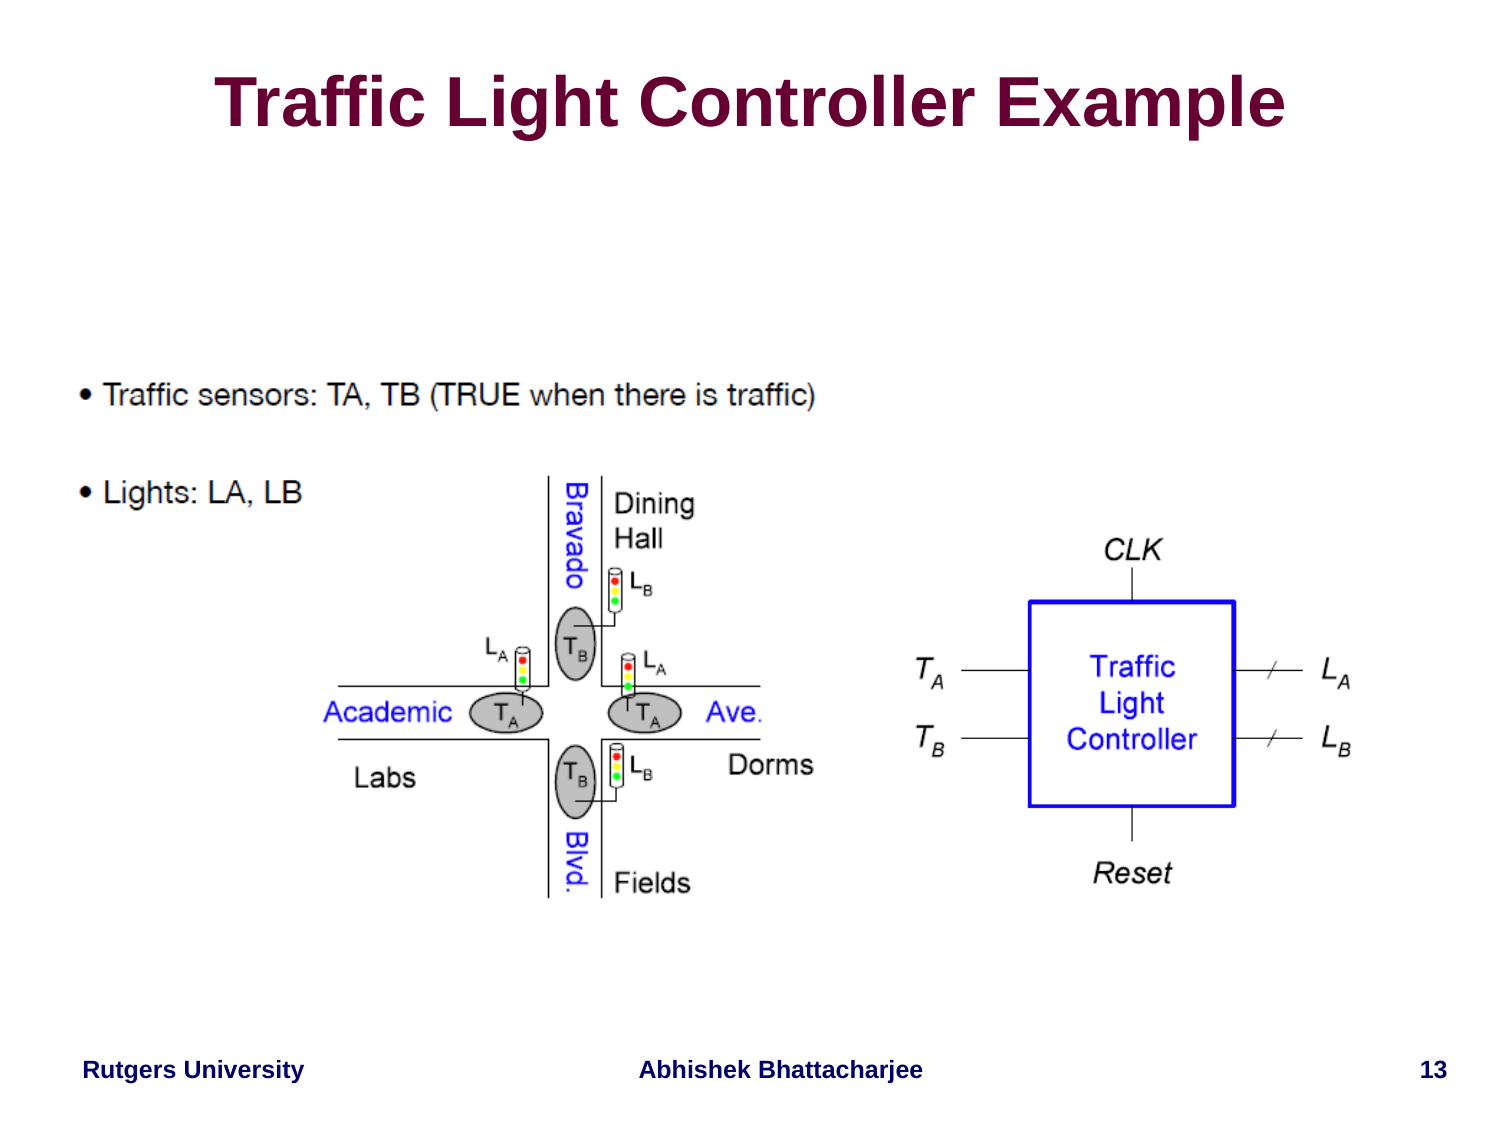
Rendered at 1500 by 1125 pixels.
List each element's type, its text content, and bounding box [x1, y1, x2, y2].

title Traffic Light Controller Example [46, 40, 1456, 169]
picture [48, 343, 1388, 951]
